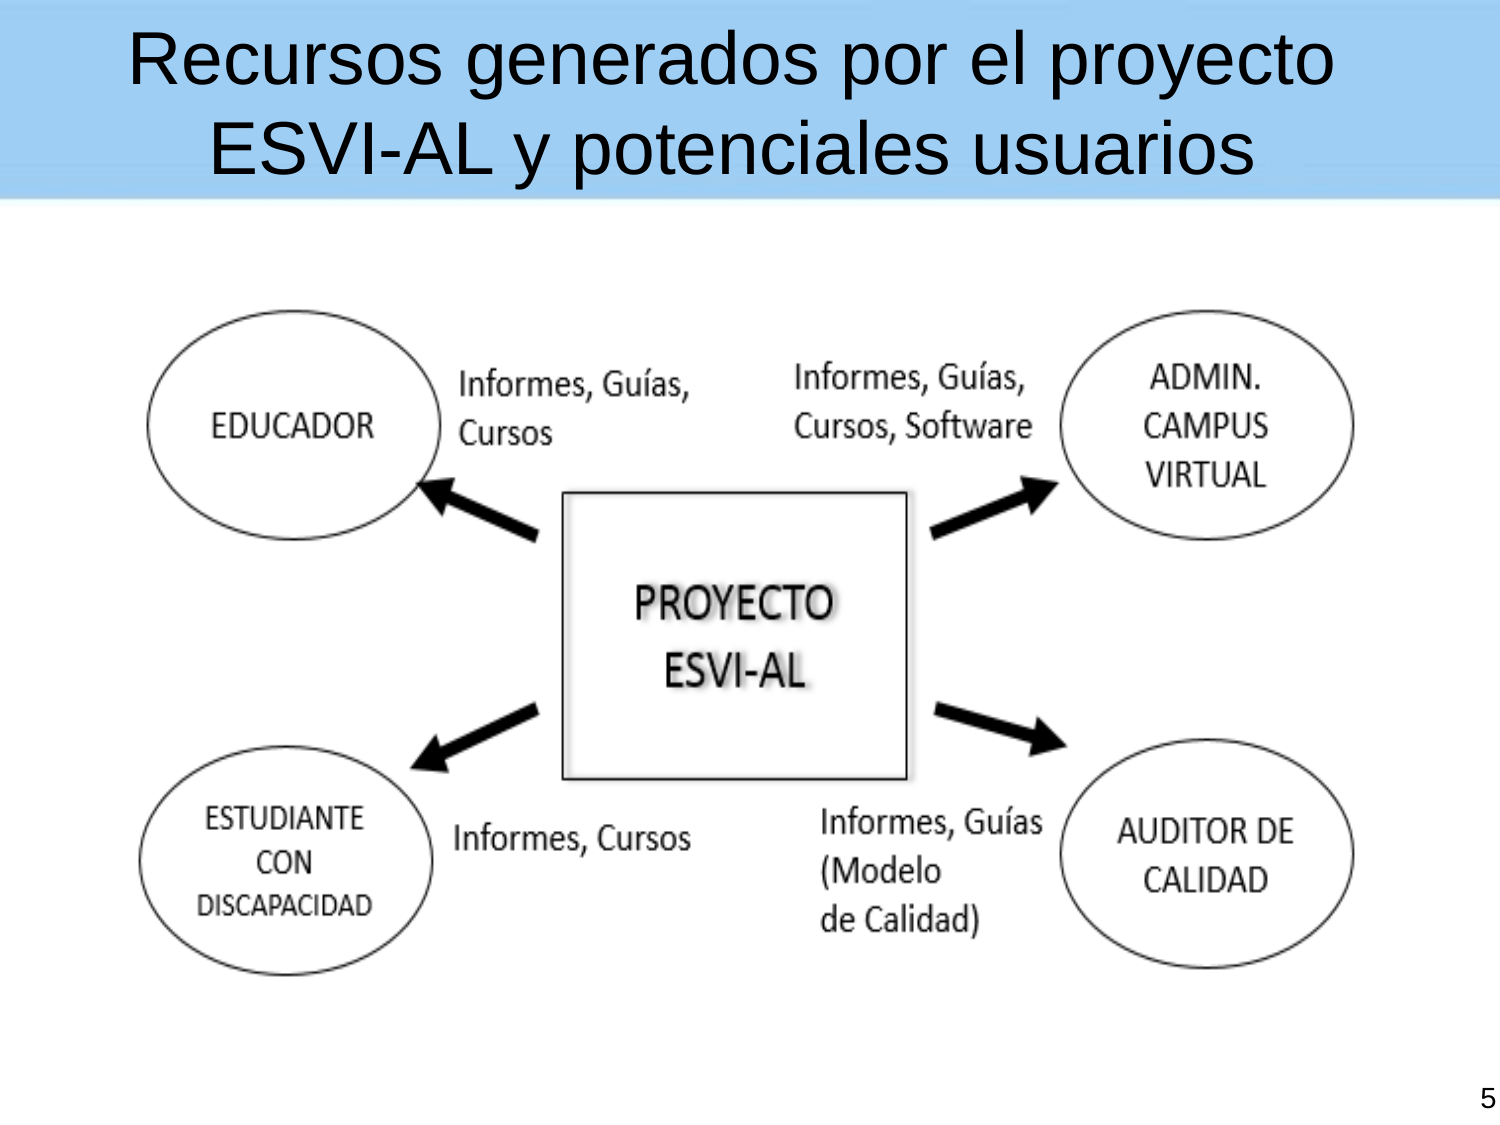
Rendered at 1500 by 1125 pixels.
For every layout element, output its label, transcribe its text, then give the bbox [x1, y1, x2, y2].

slide_number 5 [1161, 1066, 1500, 1125]
picture [0, 0, 1500, 1125]
title Recursos generados por el proyecto ESVI-AL y potenciales usuarios [17, 0, 1447, 200]
